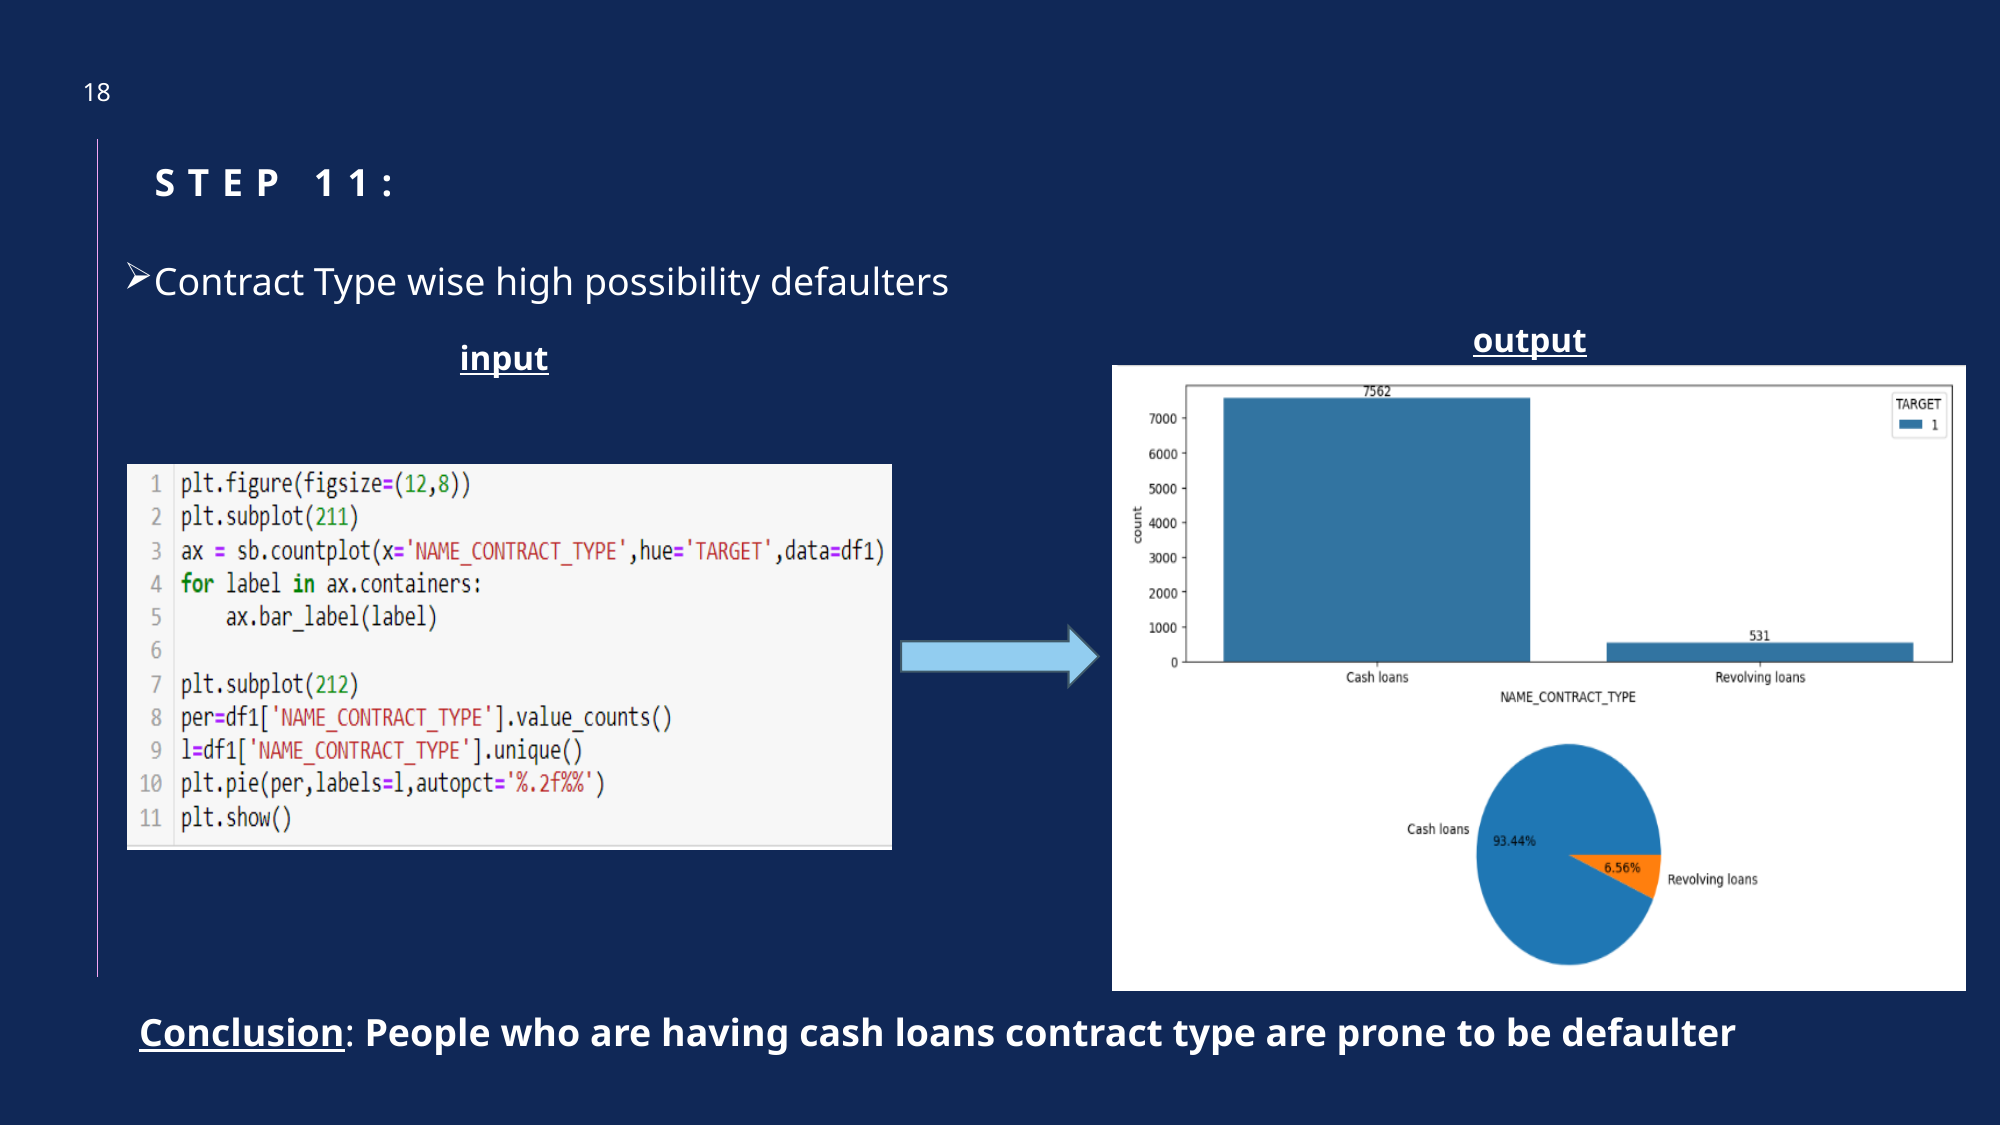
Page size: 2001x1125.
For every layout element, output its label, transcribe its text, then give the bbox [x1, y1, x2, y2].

picture [127, 464, 892, 850]
title Step 11: [139, 136, 1925, 233]
text_box input [444, 329, 564, 385]
text_box Conclusion: People who are having cash loans contract type are prone to be defaulter [124, 1001, 1966, 1062]
slide_number 18 [53, 67, 140, 119]
text_box output [1458, 311, 1602, 365]
text_box [900, 623, 1101, 690]
text_box Contract Type wise high possibility defaulters [109, 250, 1950, 311]
picture [1112, 365, 1966, 991]
